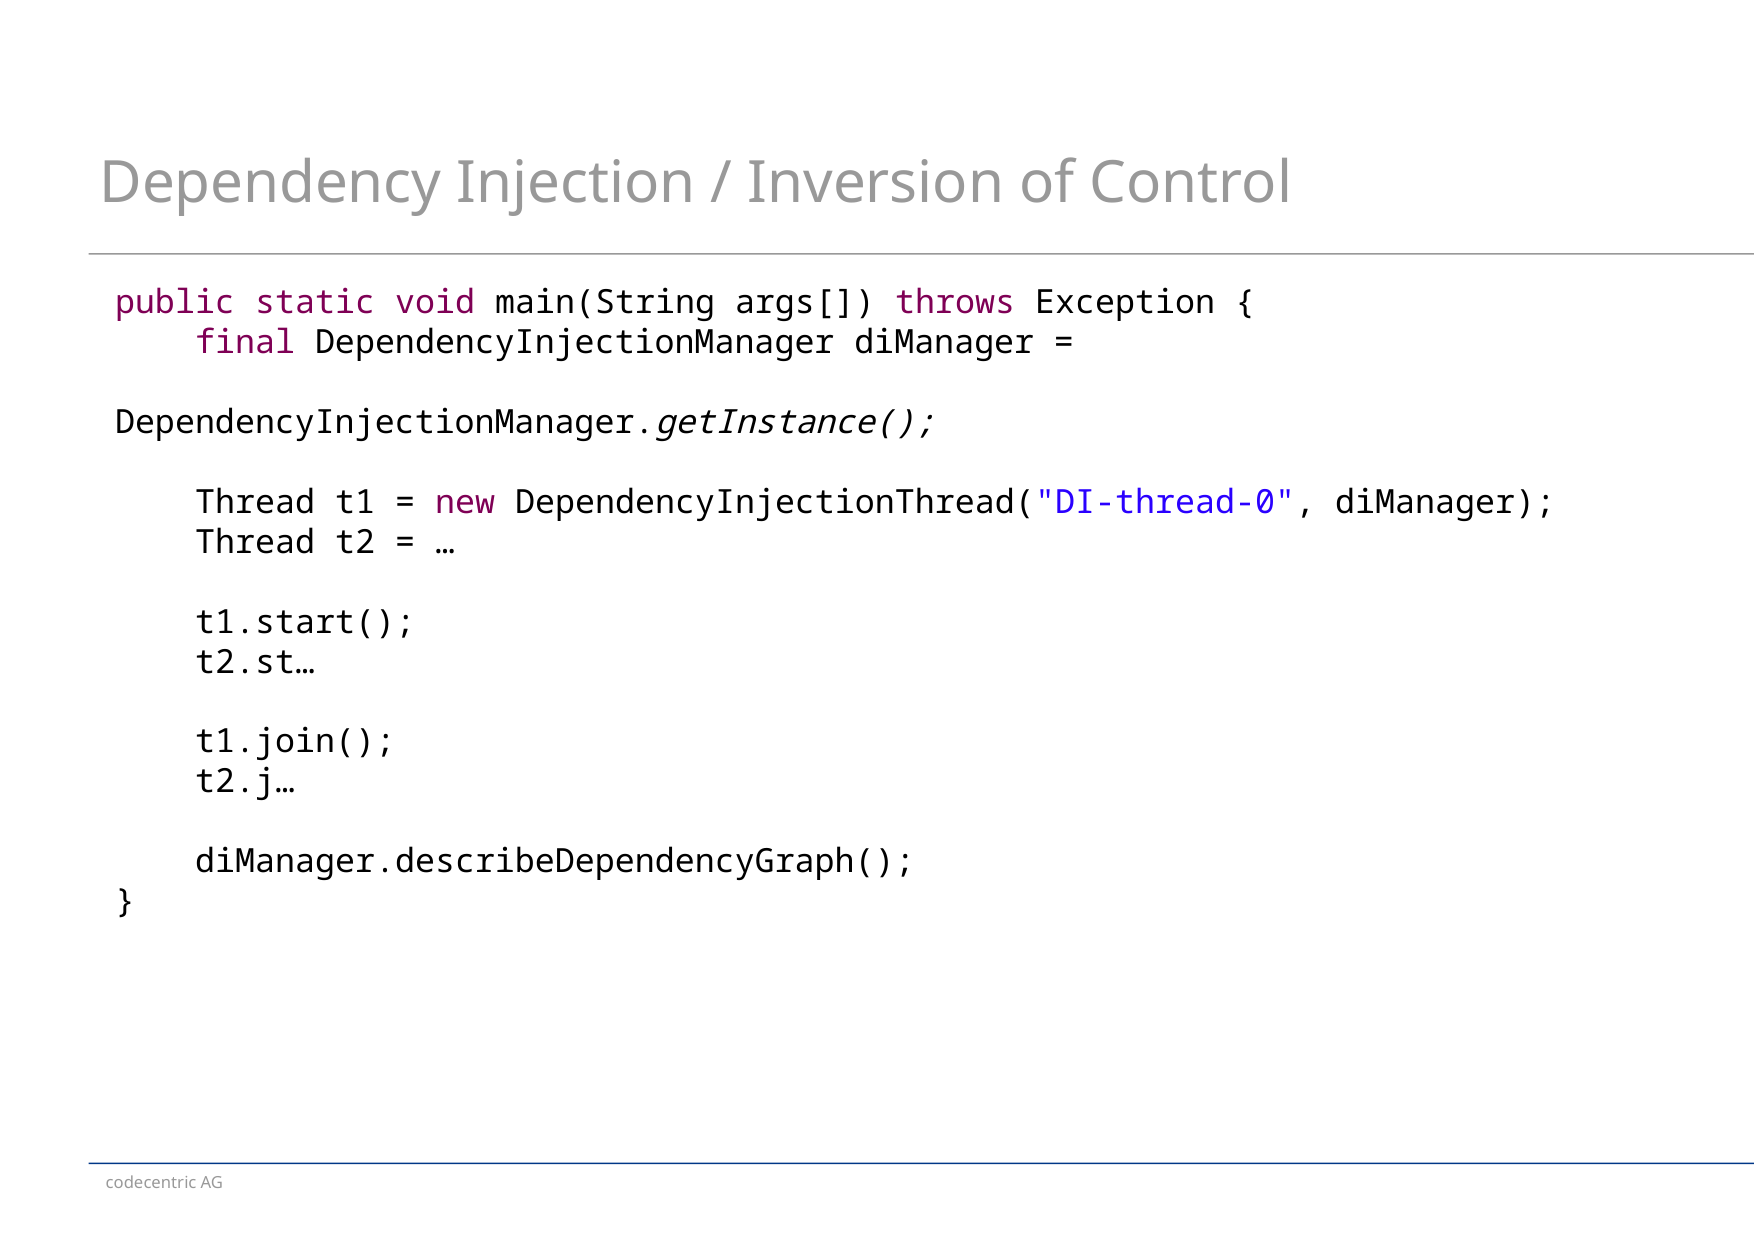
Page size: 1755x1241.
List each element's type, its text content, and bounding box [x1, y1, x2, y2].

title Dependency Injection / Inversion of Control [82, 153, 1696, 223]
text_box public static void main(String args[]) throws Exception { final DependencyInjectionManager diManager = DependencyInjectionManager.getInstance(); Thread t1 = new DependencyInjectionThread("DI-thread-0", diManager); Thread t2 = … t1.start(); t2.st… t1.join(); t2.j… diManager.describeDependencyGraph(); } [85, 265, 1740, 934]
